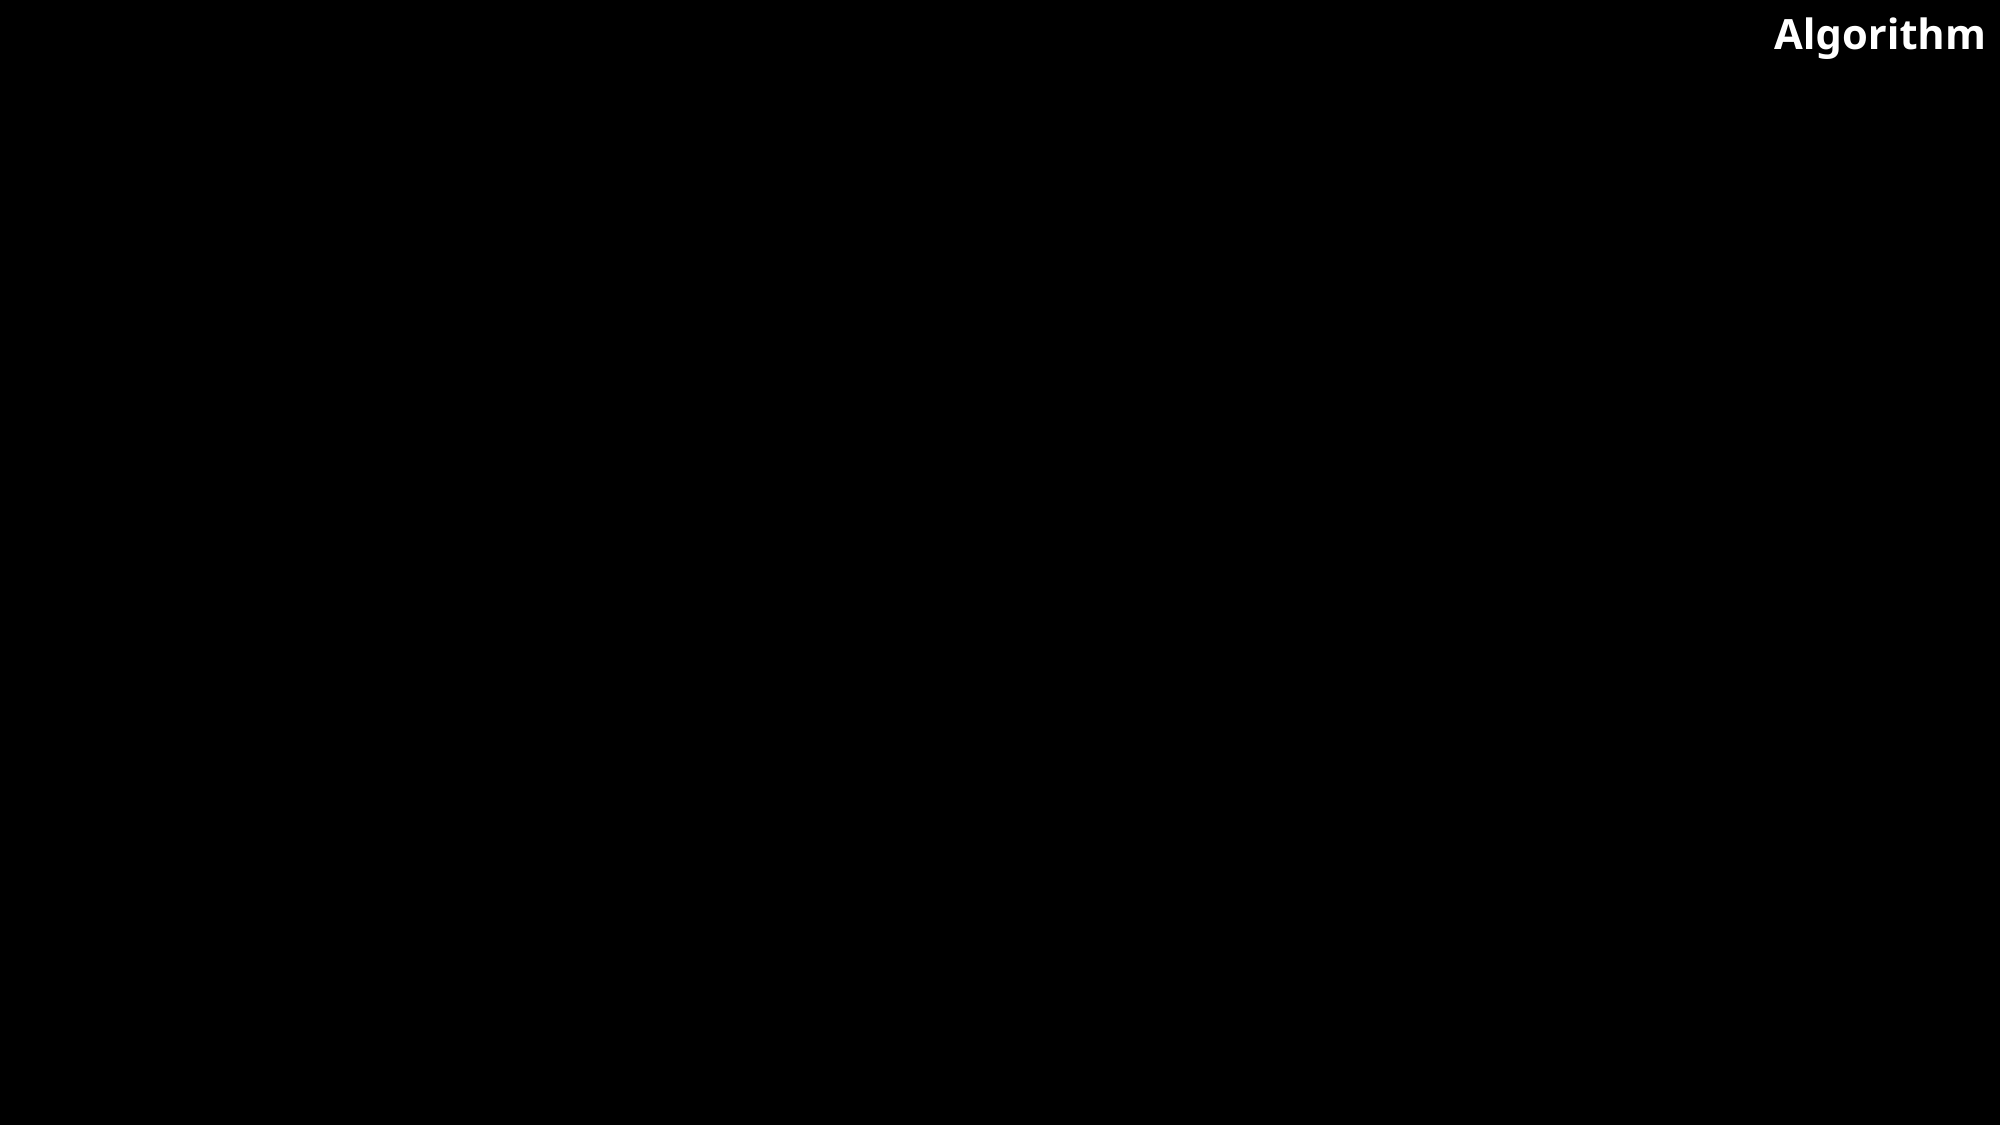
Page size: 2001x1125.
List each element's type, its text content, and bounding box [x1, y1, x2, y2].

text_box Algorithm [1759, 0, 2000, 65]
